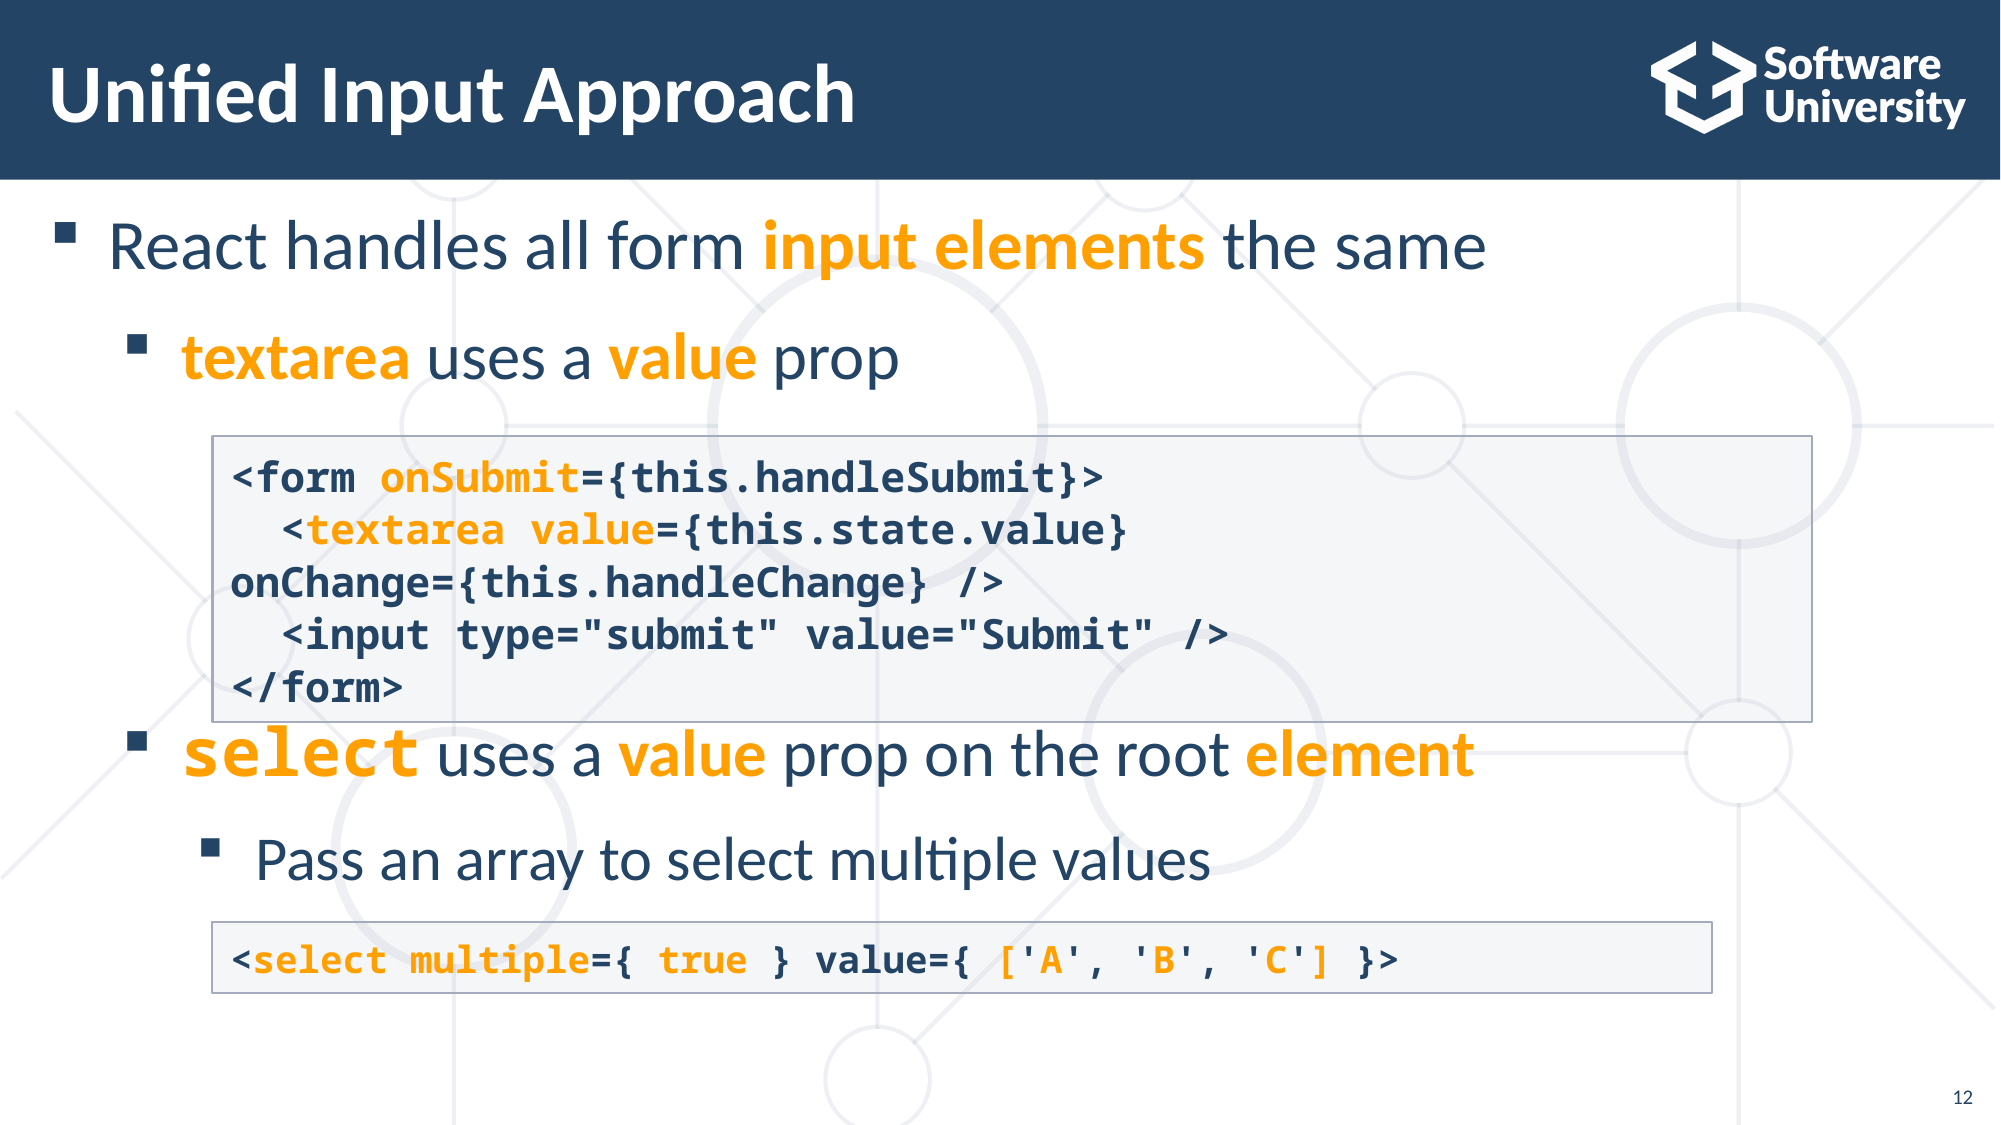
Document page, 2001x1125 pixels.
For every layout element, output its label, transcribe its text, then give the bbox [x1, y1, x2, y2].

title Unified Input Approach [31, 16, 1625, 162]
text_box <form onSubmit={this.handleSubmit}> <textarea value={this.state.value} onChange={this.handleChange} /> <input type="submit" value="Submit" /> </form> [212, 436, 1813, 723]
list React handles all form input elements the same textarea uses a value prop select uses a value prop on the root element Pass an array to select multiple values [31, 188, 1968, 1103]
slide_number 12 [1927, 1067, 1989, 1117]
picture [1651, 41, 1966, 134]
text_box <select multiple={ true } value={ ['A', 'B', 'C'] }> [212, 921, 1713, 993]
